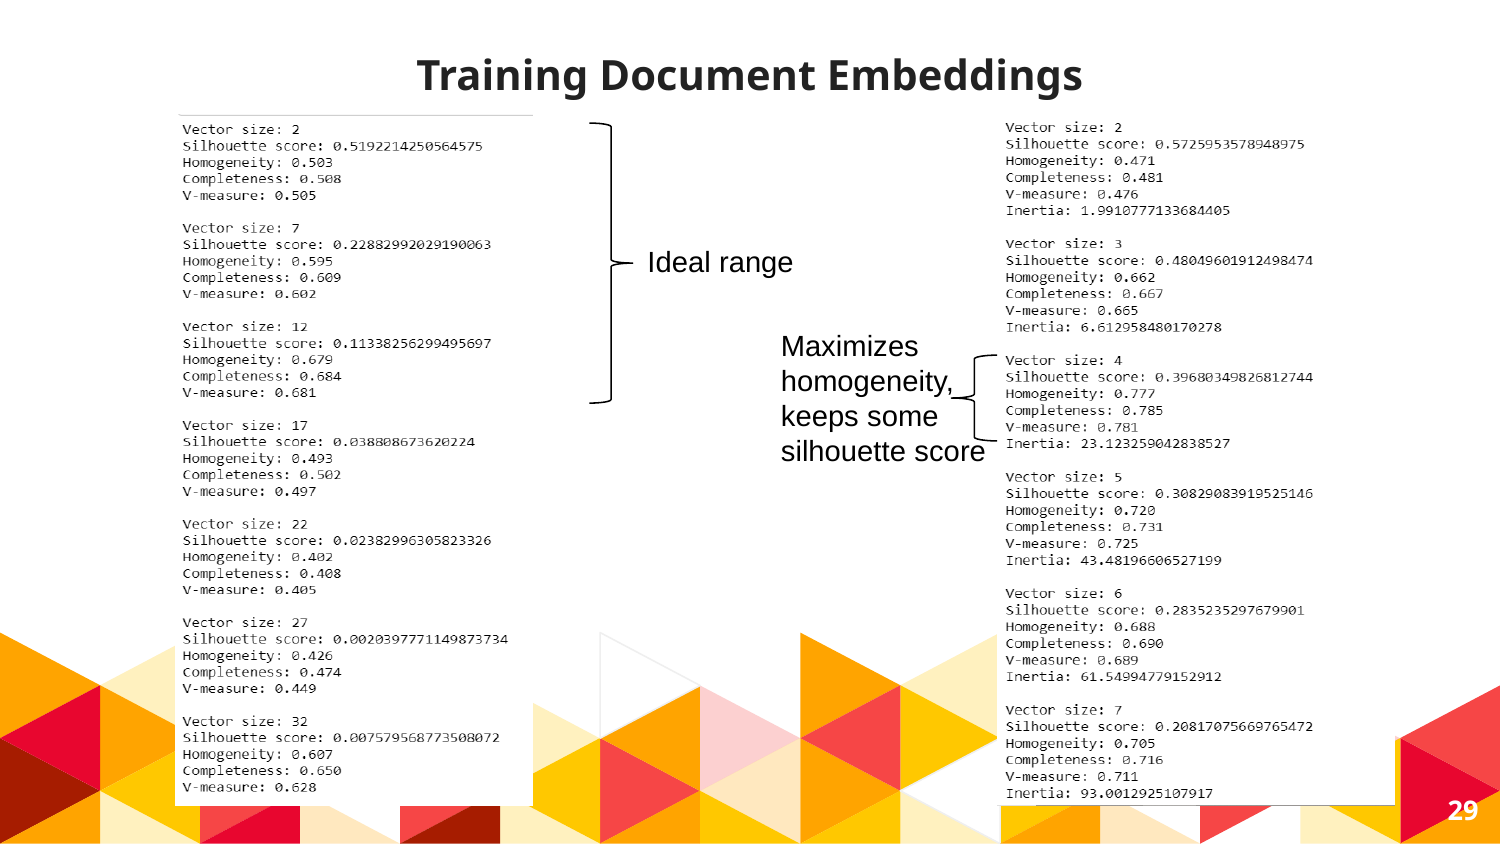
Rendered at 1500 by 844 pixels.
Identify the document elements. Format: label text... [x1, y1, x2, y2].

picture [175, 113, 533, 806]
picture [996, 113, 1395, 806]
title Training Document Embeddings [0, 0, 1500, 115]
text_box Maximizes homogeneity, keeps some silhouette score [766, 319, 991, 475]
slide_number 29 [1403, 779, 1494, 844]
text_box [589, 122, 632, 404]
text_box Ideal range [632, 236, 817, 286]
